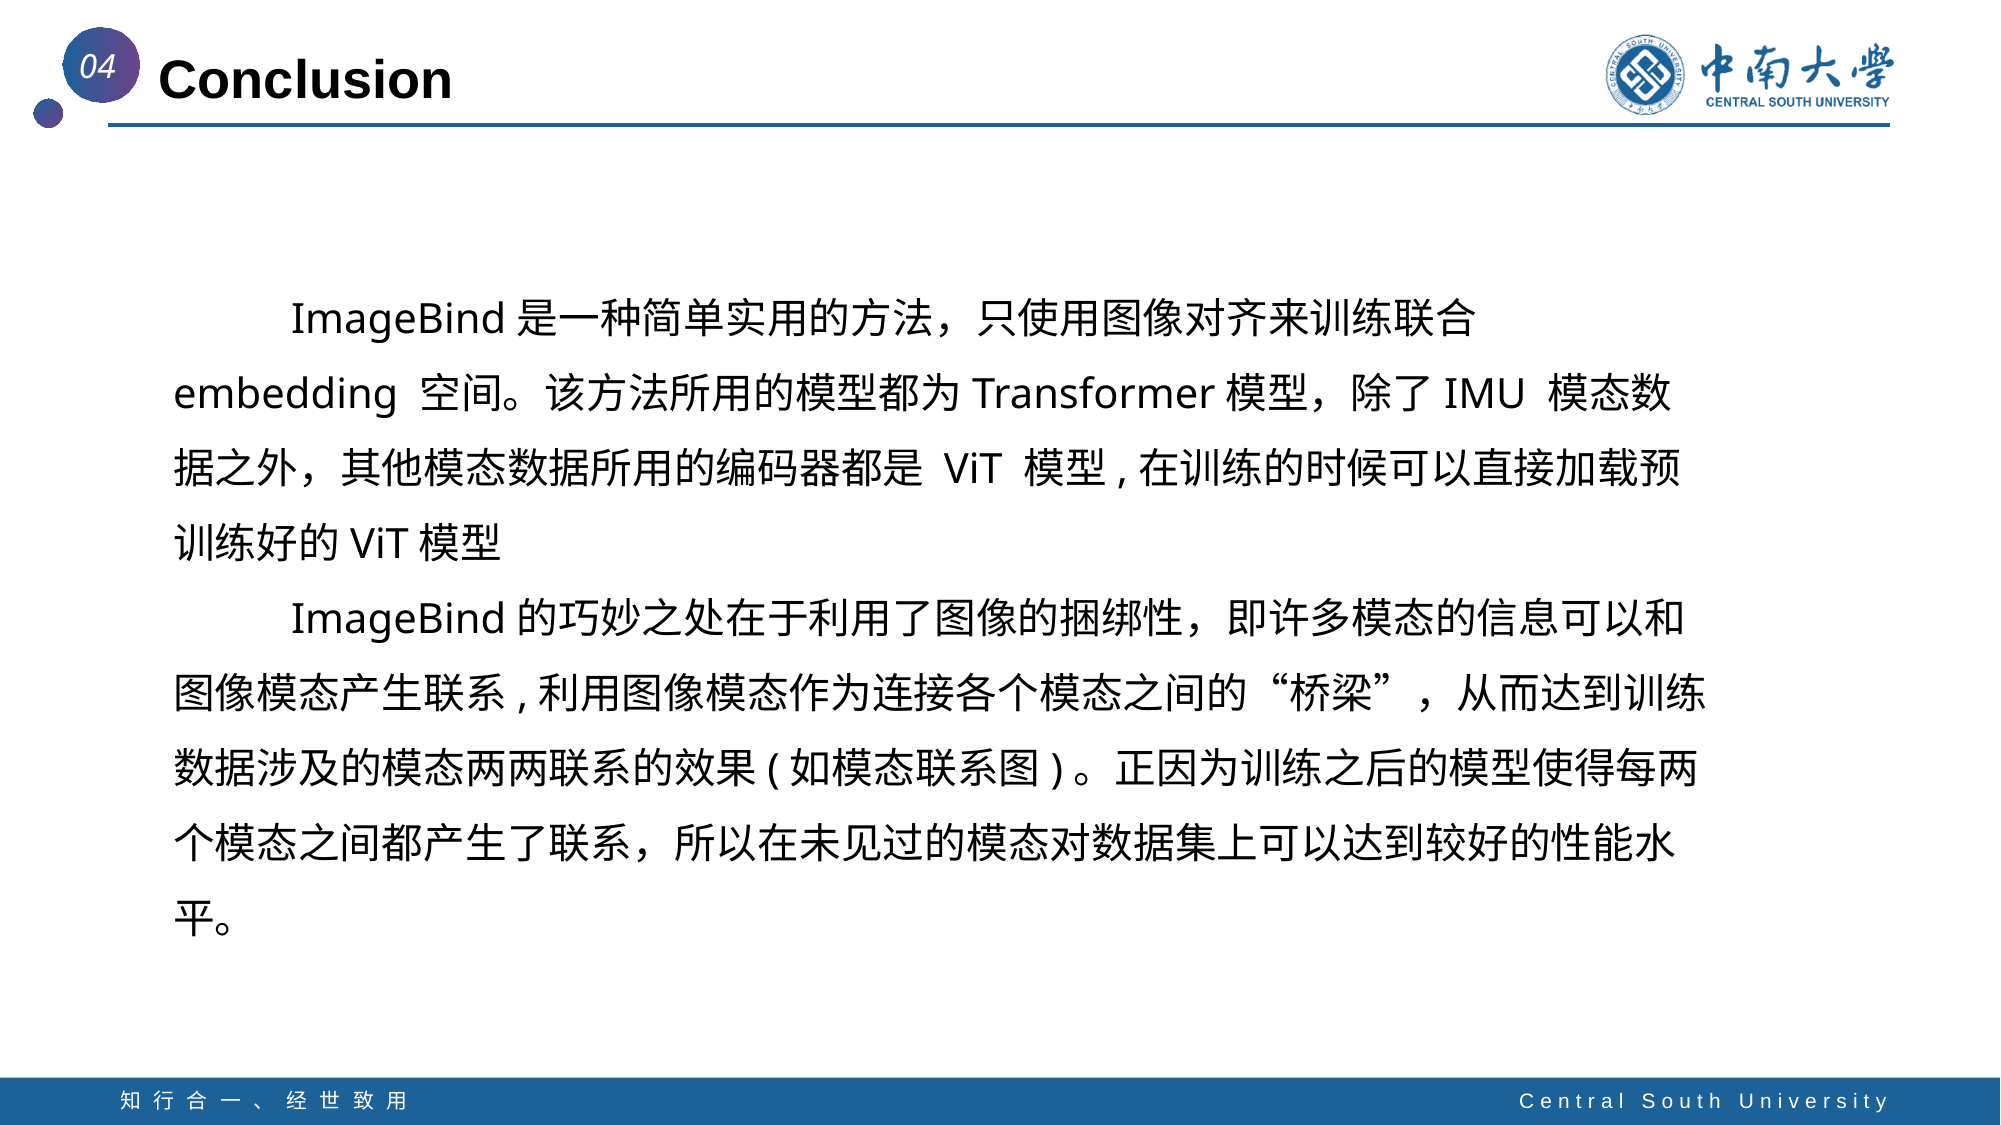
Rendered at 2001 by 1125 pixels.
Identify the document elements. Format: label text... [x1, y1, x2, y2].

picture [1595, 28, 1907, 121]
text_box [33, 26, 153, 128]
text_box [0, 1077, 2000, 1125]
text_box Conclusion [158, 0, 1343, 118]
text_box Central South University [1504, 1080, 1902, 1120]
text_box 知行合一、经世致用 [105, 1080, 423, 1120]
text_box ImageBind是一种简单实用的方法，只使用图像对齐来训练联合embedding 空间。该方法所用的模型都为Transformer模型，除了IMU 模态数据之外，其他模态数据所用的编码器都是 ViT 模型,在训练的时候可以直接加载预训练好的ViT模型 ImageBind的巧妙之处在于利用了图像的捆绑性，即许多模态的信息可以和图像模态产生联系,利用图像模态作为连接各个模态之间的“桥梁”，从而达到训练数据涉及的模态两两联系的效果(如模态联系图)。正因为训练之后的模型使得每两个模态之间都产生了联系，所以在未见过的模态对数据集上可以达到较好的性能水平。 [158, 259, 1725, 950]
